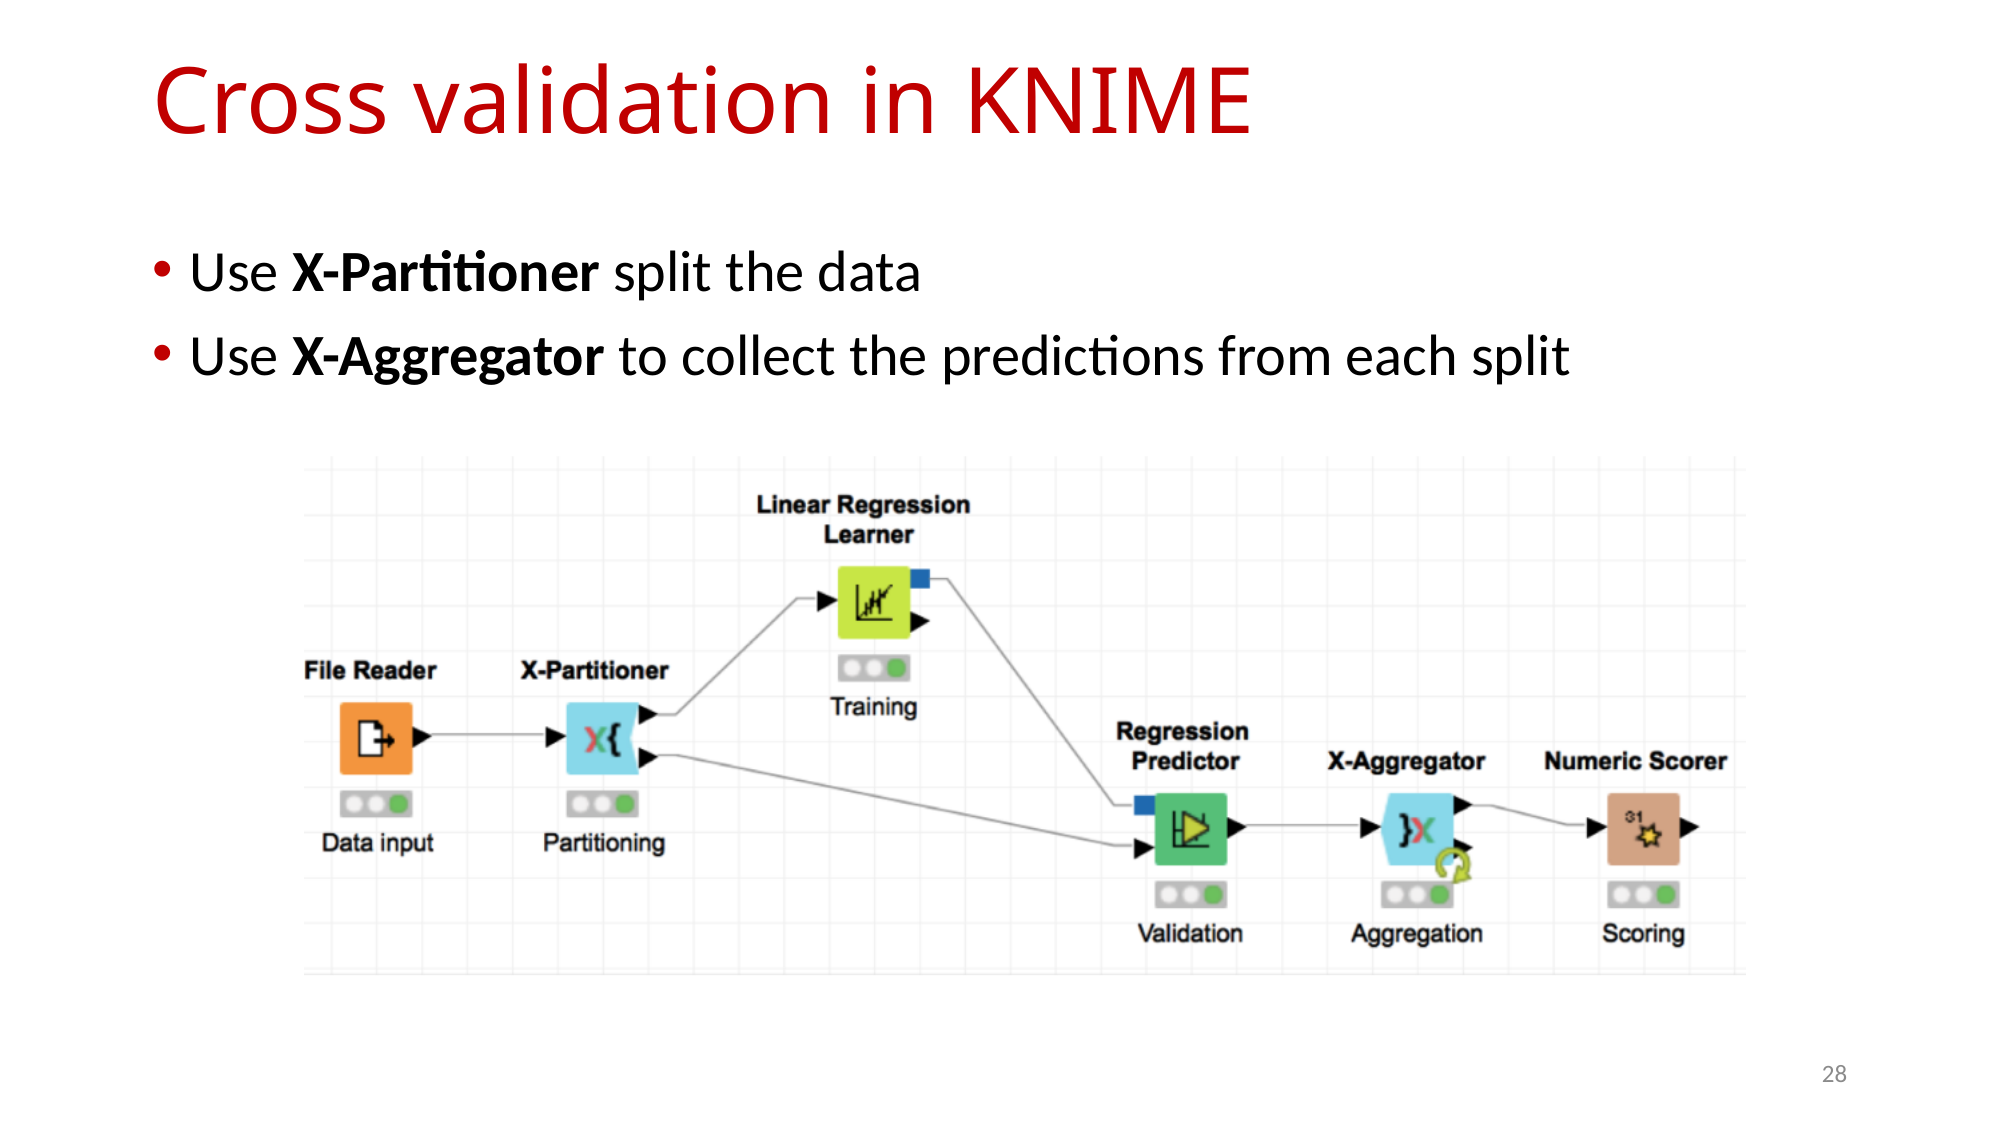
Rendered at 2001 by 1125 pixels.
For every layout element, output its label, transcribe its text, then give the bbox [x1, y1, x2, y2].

picture [304, 431, 1746, 1014]
title Cross validation in KNIME [137, 16, 1863, 192]
list Use X-Partitioner split the data Use X-Aggregator to collect the predictions from each split [137, 233, 1863, 1014]
slide_number 28 [1412, 1042, 1863, 1103]
